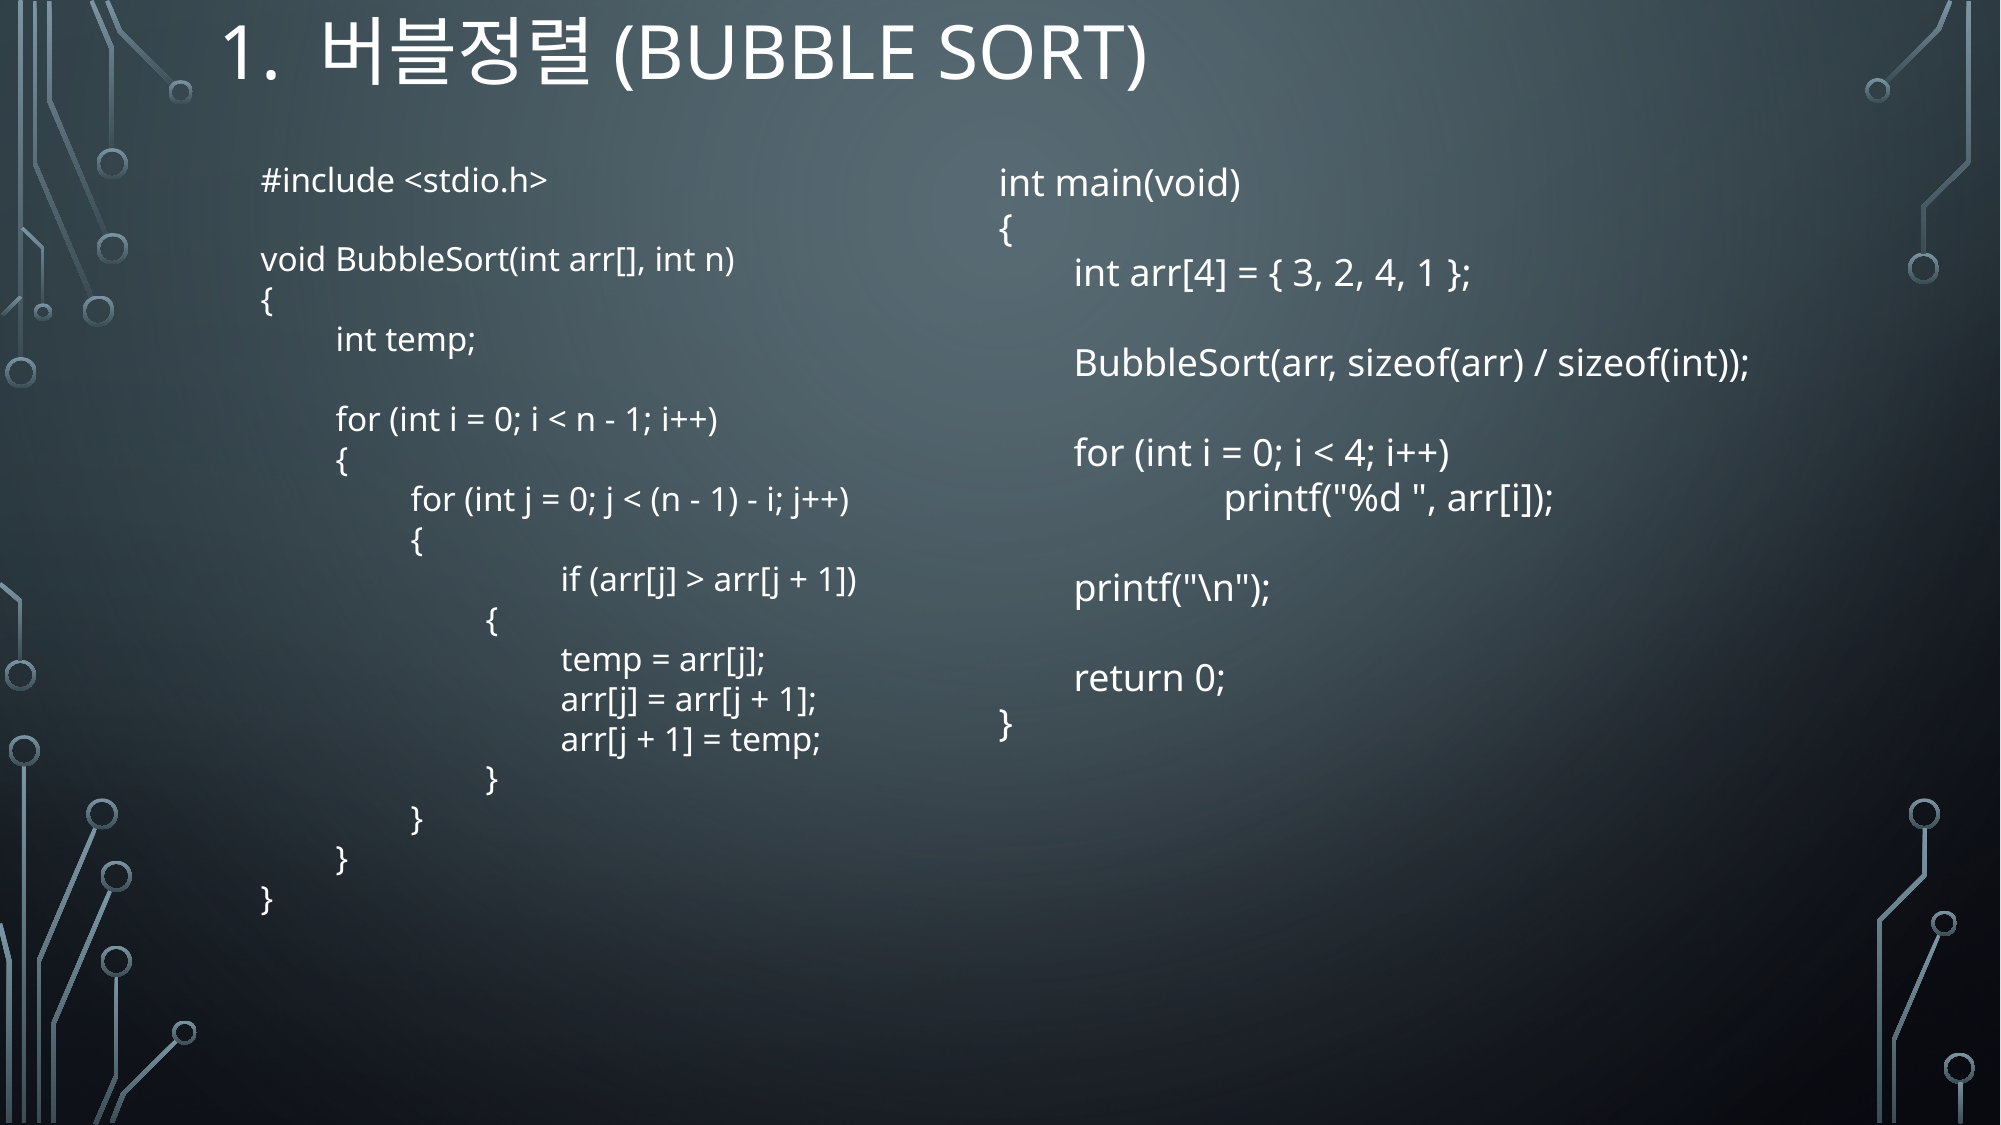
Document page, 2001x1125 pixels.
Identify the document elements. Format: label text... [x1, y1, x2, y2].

text_box int main(void) { int arr[4] = { 3, 2, 4, 1 }; BubbleSort(arr, sizeof(arr) / sizeof(int)); for (int i = 0; i < 4; i++) printf("%d ", arr[i]); printf("\n"); return 0; } [983, 151, 1766, 797]
text_box #include <stdio.h> void BubbleSort(int arr[], int n) { int temp; for (int i = 0; i < n - 1; i++) { for (int j = 0; j < (n - 1) - i; j++) { if (arr[j] > arr[j + 1]) { temp = arr[j]; arr[j] = arr[j + 1]; arr[j + 1] = temp; } } } } [245, 151, 873, 970]
title 1. 버블정렬(Bubble Sort) [203, 0, 1829, 112]
